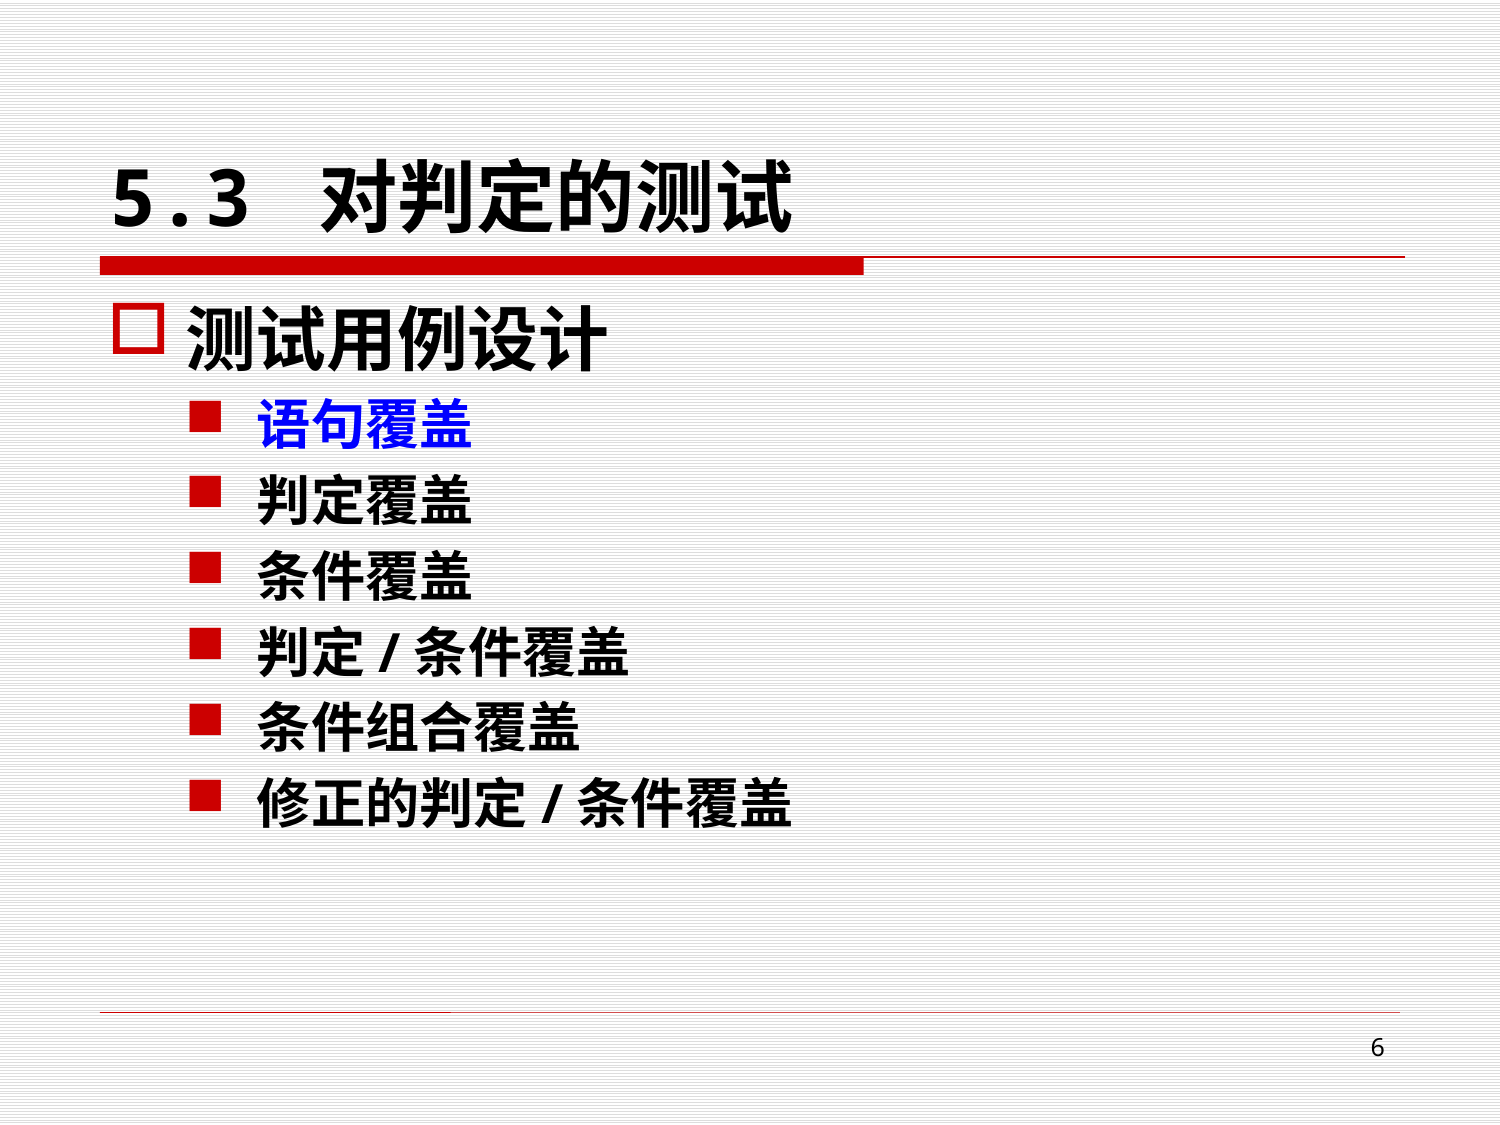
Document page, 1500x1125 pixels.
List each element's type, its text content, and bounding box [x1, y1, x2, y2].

list 测试用例设计 语句覆盖 判定覆盖 条件覆盖 判定/条件覆盖 条件组合覆盖 修正的判定/条件覆盖 [92, 287, 1406, 988]
title 5.3 对判定的测试 [94, 50, 1407, 250]
slide_number 6 [1074, 1024, 1401, 1103]
